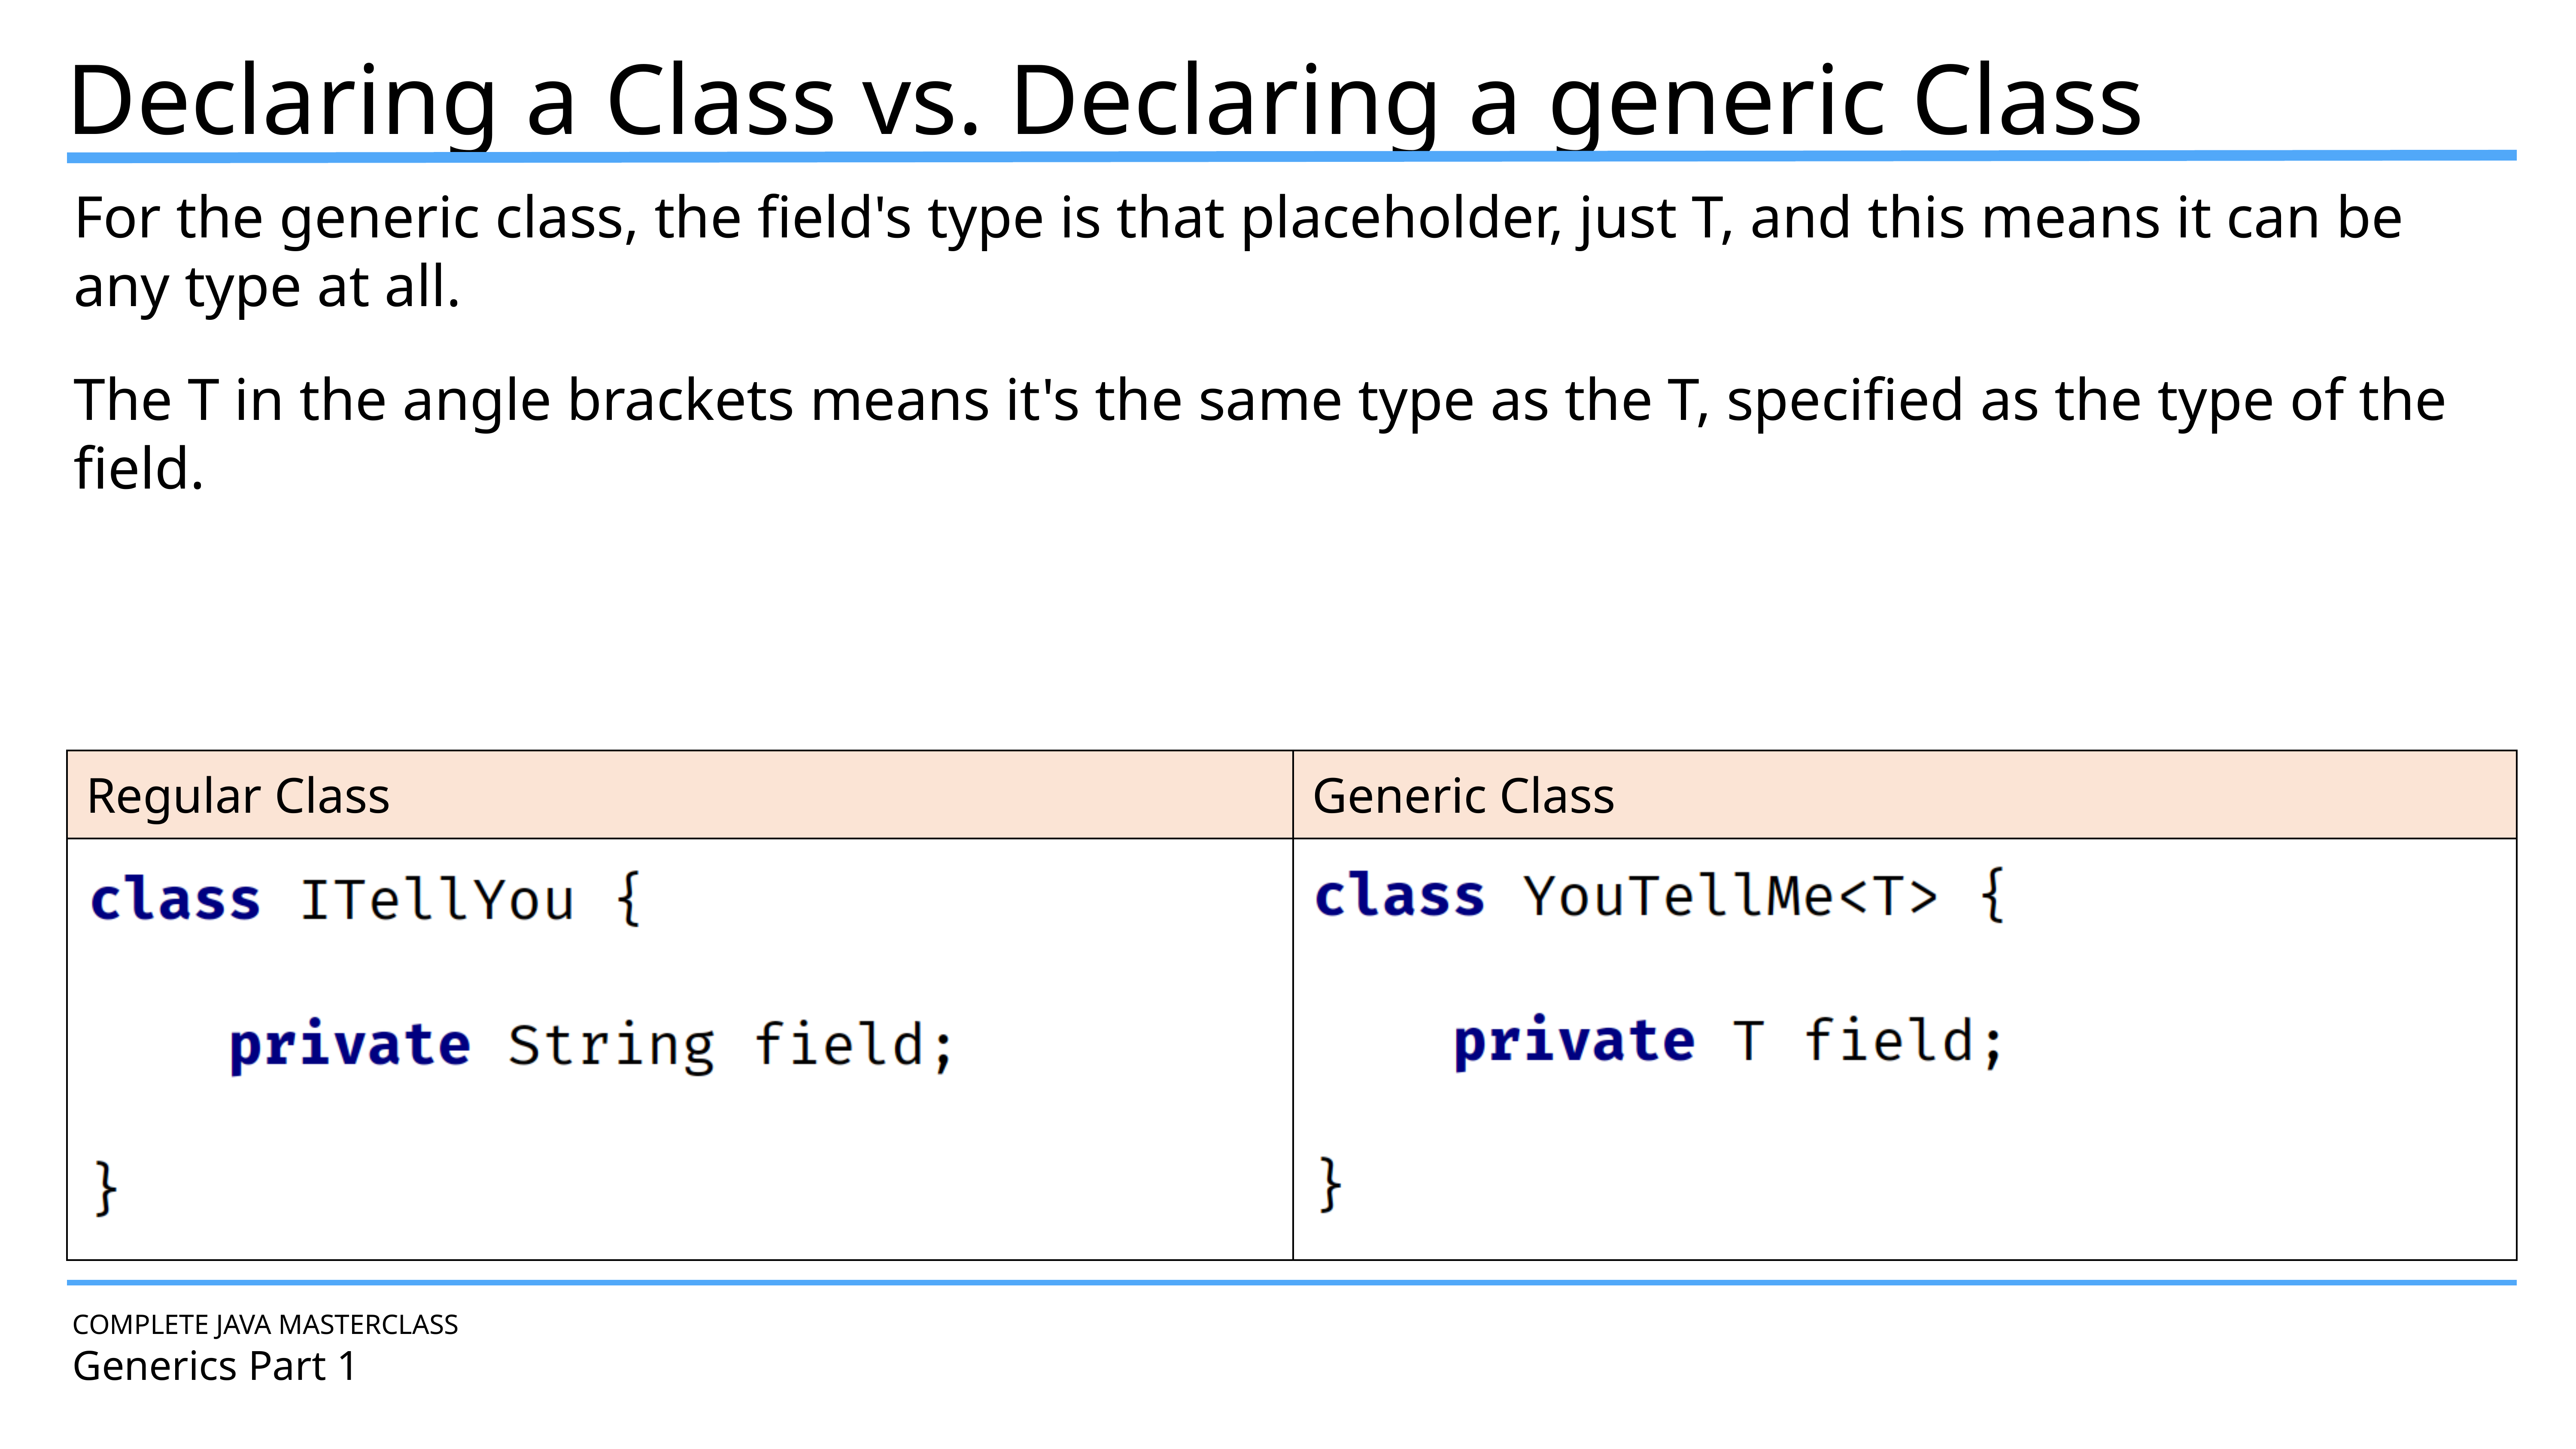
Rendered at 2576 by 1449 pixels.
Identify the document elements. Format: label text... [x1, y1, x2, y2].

picture [1309, 859, 2184, 1219]
picture [85, 863, 960, 1228]
text_box COMPLETE JAVA MASTERCLASS Generics Part 1 [67, 1302, 1195, 1394]
text_box For the generic class, the field's type is that placeholder, just T, and this means it can be any type at all. The T in the angle brackets means it's the same type as the T, specified as the type of the field. [67, 177, 2517, 750]
table_header Regular Class [68, 751, 1292, 838]
table_header Generic Class [1294, 751, 2516, 838]
text_box Declaring a Class vs. Declaring a generic Class [61, 32, 2151, 159]
table_cell [1294, 839, 2516, 1259]
table_cell [68, 839, 1292, 1259]
